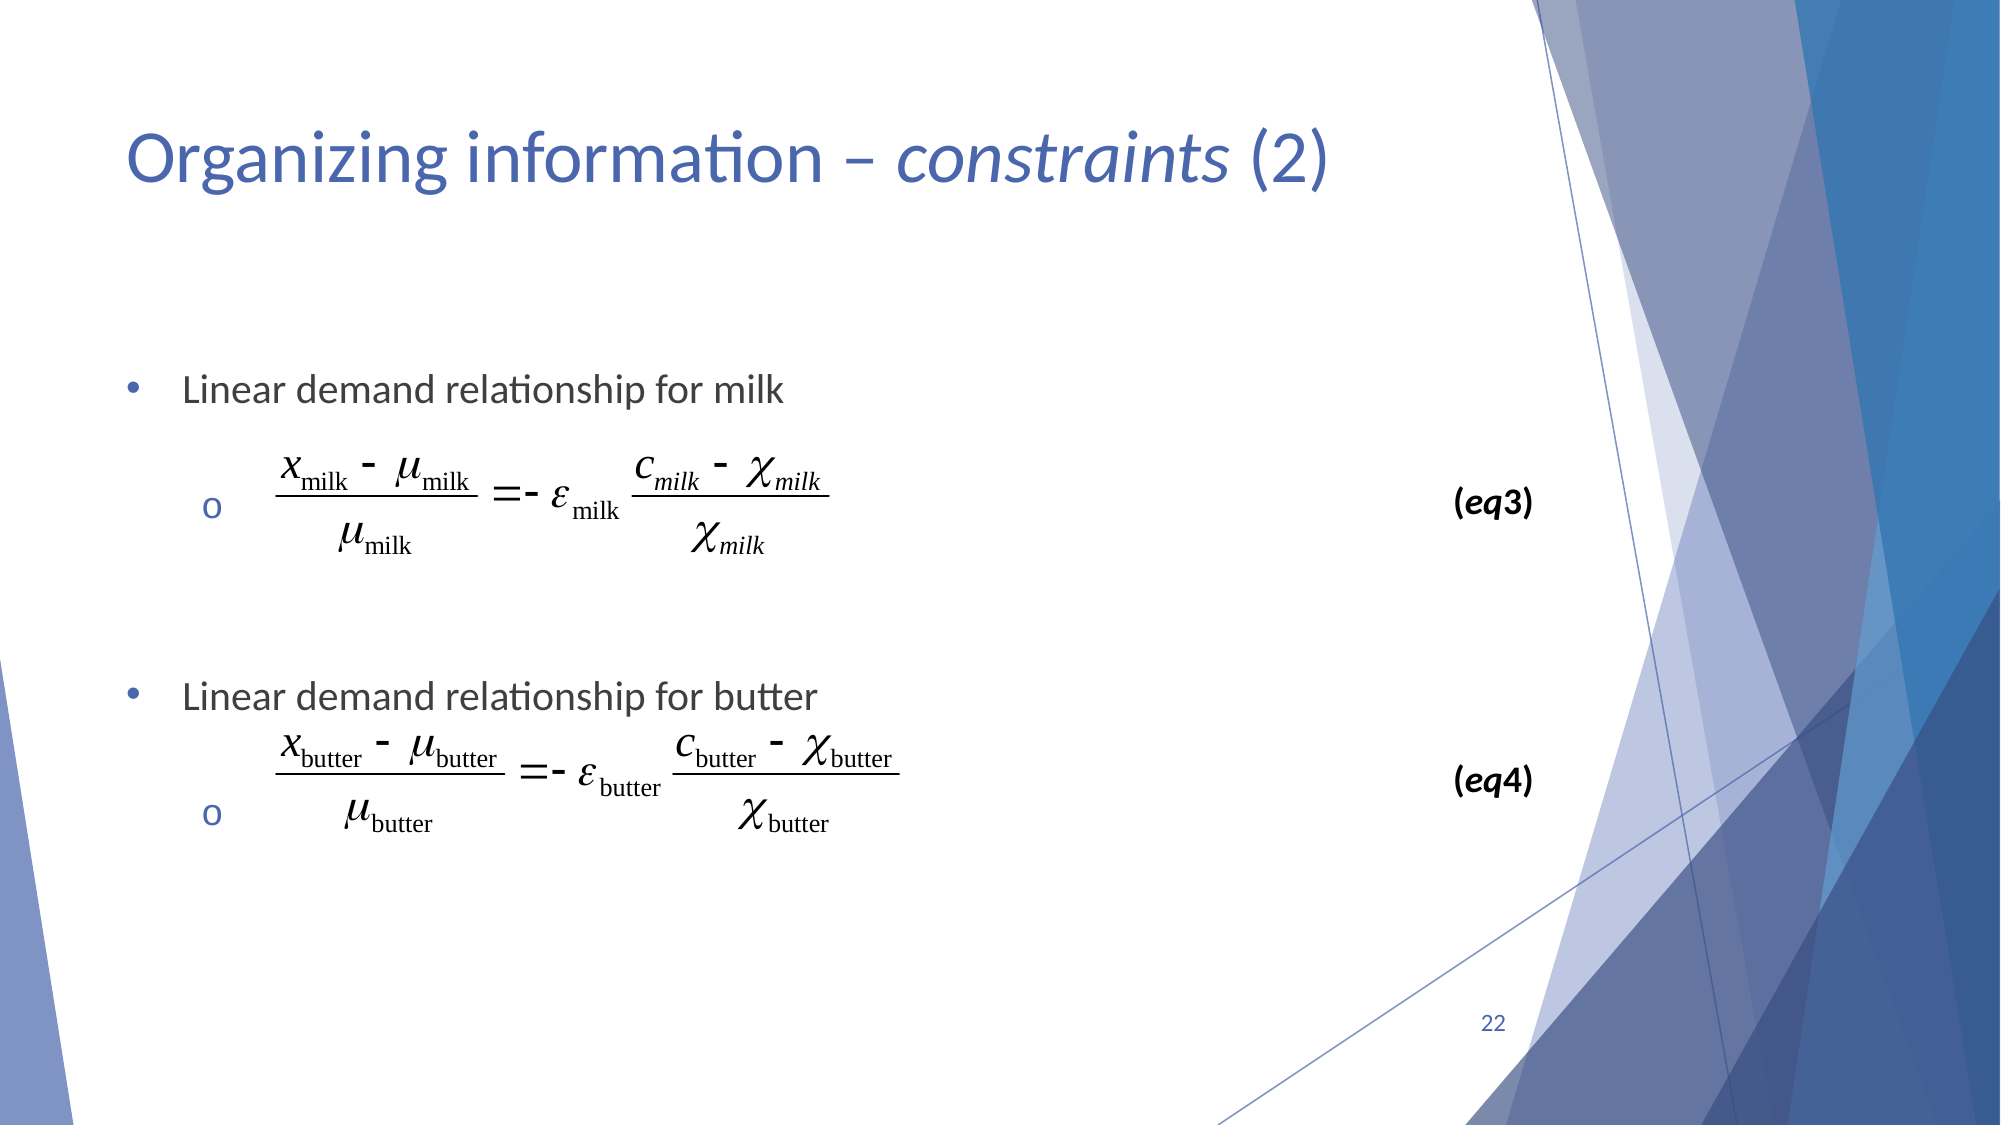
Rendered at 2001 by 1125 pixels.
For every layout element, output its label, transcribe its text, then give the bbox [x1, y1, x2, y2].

list Linear demand relationship for milk Linear demand relationship for butter [111, 354, 1522, 992]
slide_number 22 [1409, 991, 1522, 1051]
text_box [268, 435, 840, 565]
title Organizing information – constraints (2) [111, 99, 1522, 317]
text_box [268, 713, 908, 843]
text_box (eq4) [1438, 747, 1566, 808]
text_box (eq3) [1438, 469, 1566, 530]
